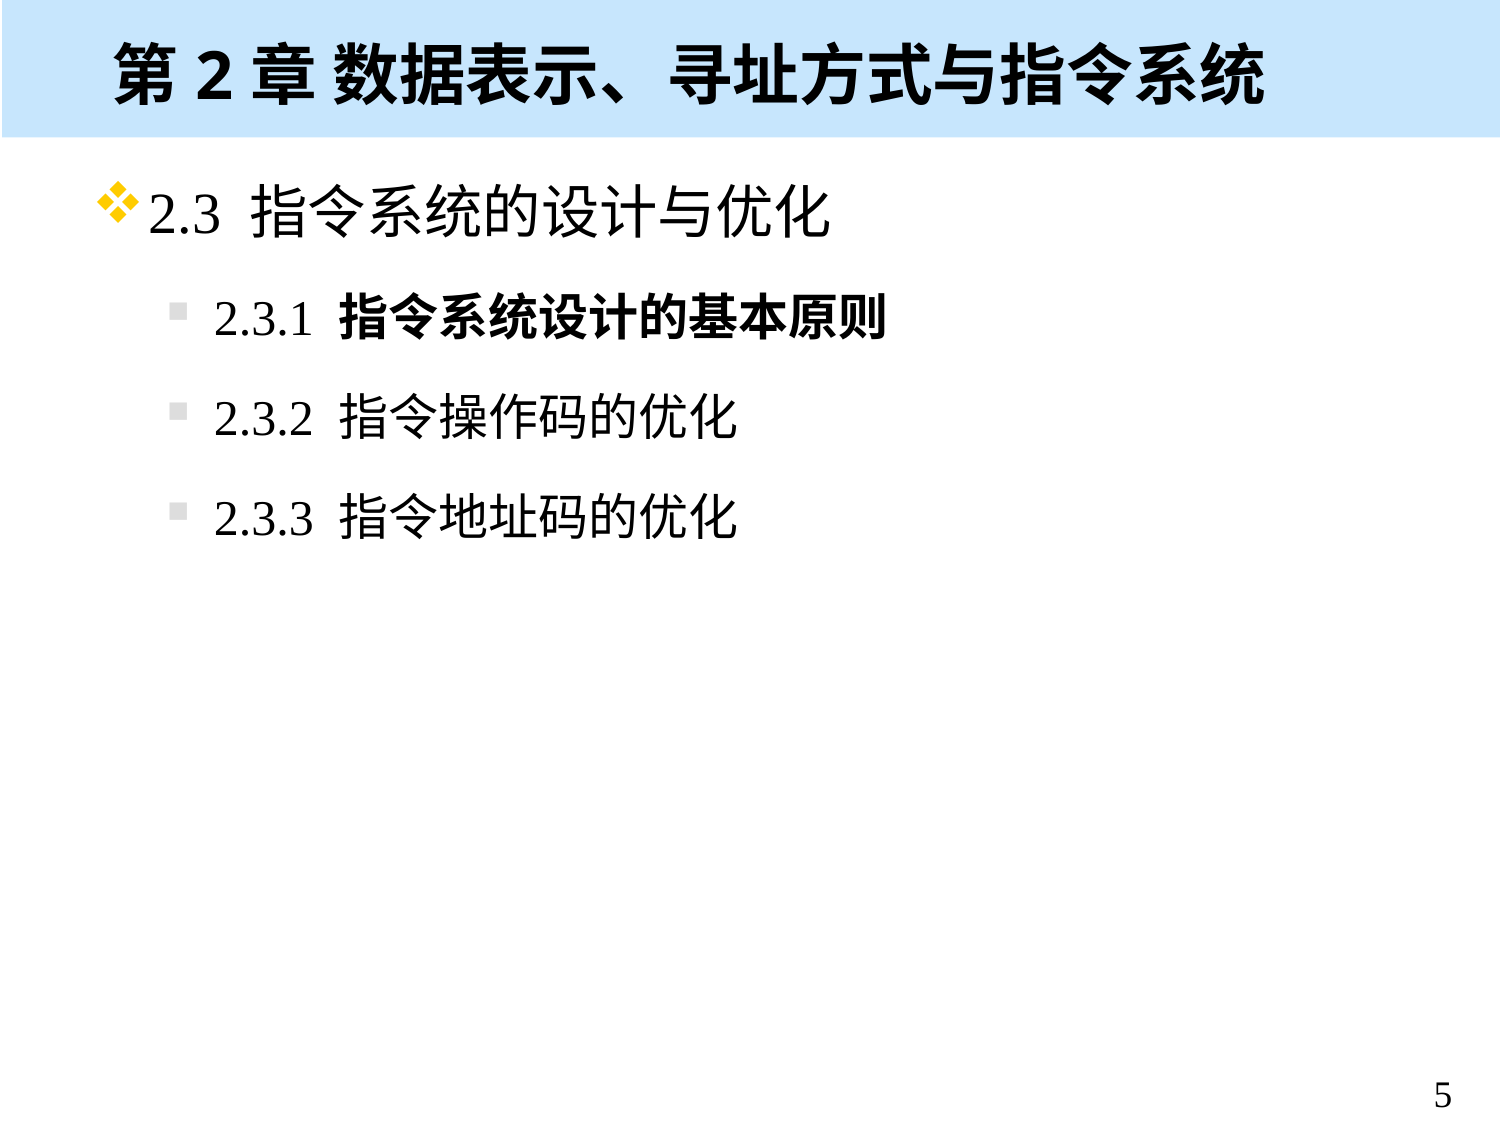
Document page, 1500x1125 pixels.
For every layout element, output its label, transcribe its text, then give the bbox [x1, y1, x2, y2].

list 2.3 指令系统的设计与优化 2.3.1 指令系统设计的基本原则 2.3.2 指令操作码的优化 2.3.3 指令地址码的优化 [76, 167, 1428, 981]
title 第2章 数据表示、寻址方式与指令系统 [96, 23, 1472, 124]
